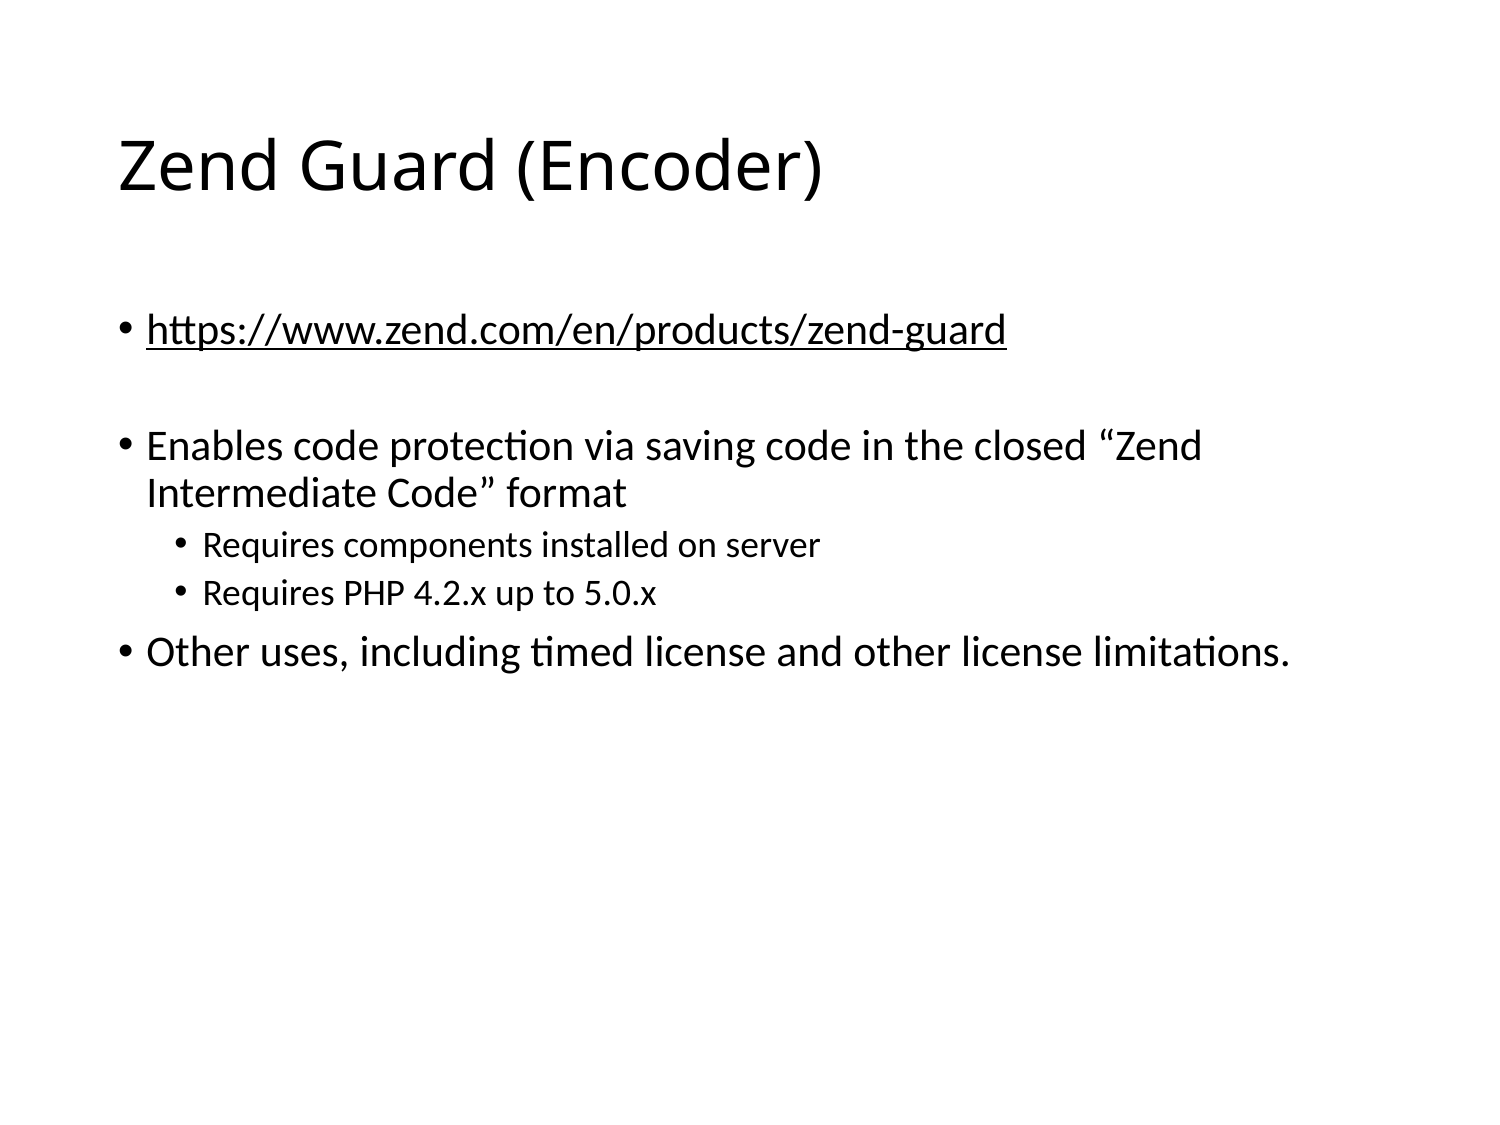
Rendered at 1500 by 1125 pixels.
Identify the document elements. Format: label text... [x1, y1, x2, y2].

title Zend Guard (Encoder) [103, 59, 1397, 278]
list https://www.zend.com/en/products/zend-guard Enables code protection via saving code in the closed “Zend Intermediate Code” format Requires components installed on server Requires PHP 4.2.x up to 5.0.x Other uses, including timed license and other license limitations. [103, 299, 1397, 1014]
